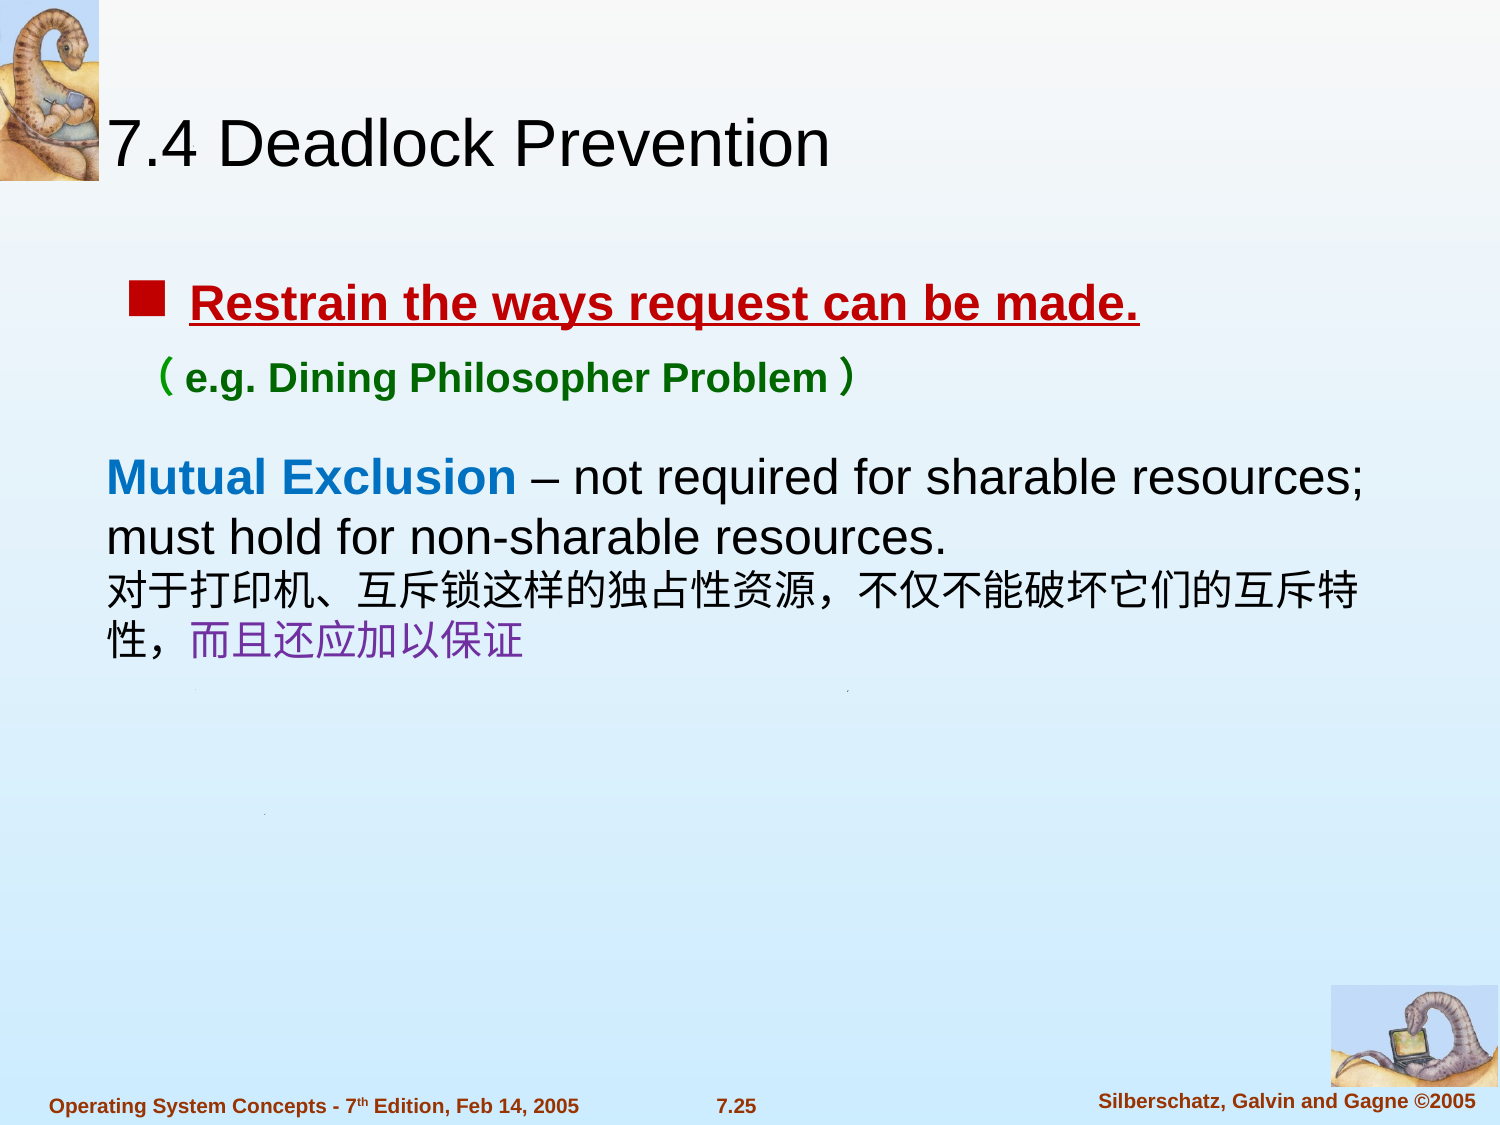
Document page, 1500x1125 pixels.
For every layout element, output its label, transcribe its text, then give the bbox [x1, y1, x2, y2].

list Mutual Exclusion – not required for sharable resources; must hold for non-sharable resources. 对于打印机、互斥锁这样的独占性资源，不仅不能破坏它们的互斥特性，而且还应加以保证 [91, 436, 1393, 998]
title 7.4 Deadlock Prevention [91, 87, 1417, 188]
text_box Restrain the ways request can be made. （e.g. Dining Philosopher Problem） [118, 263, 1331, 409]
picture [1331, 985, 1498, 1087]
picture [0, 0, 99, 181]
